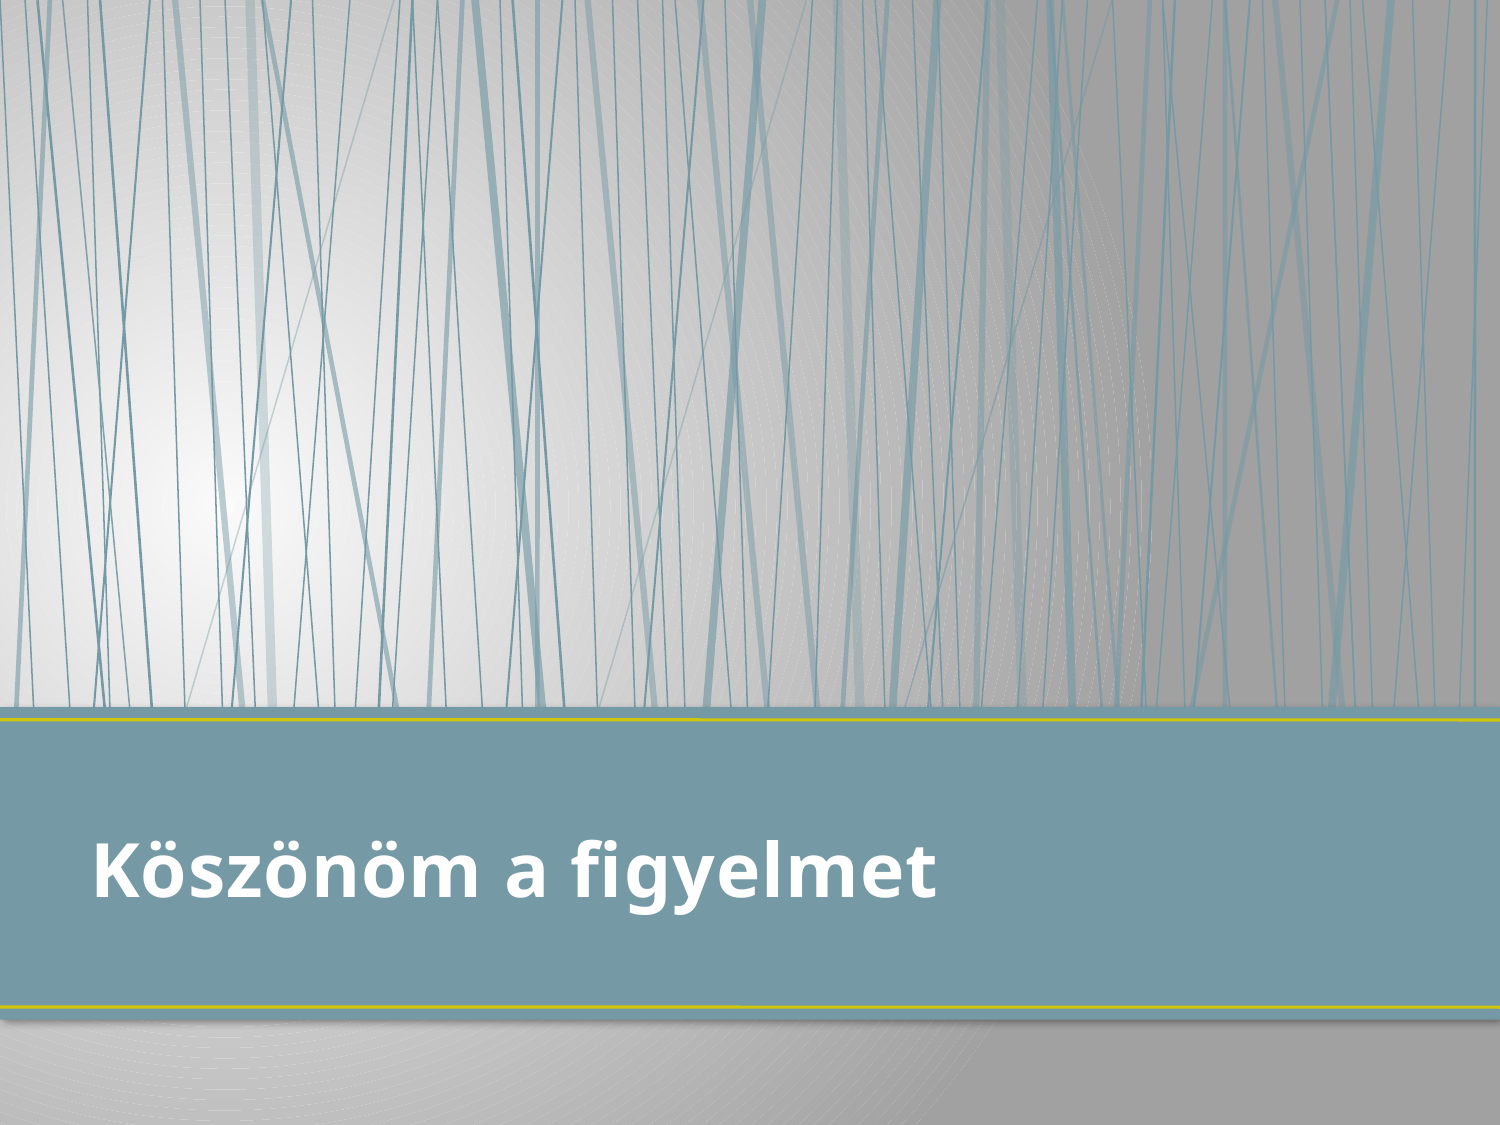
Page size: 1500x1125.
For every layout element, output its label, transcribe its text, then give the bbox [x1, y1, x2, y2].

title Köszönöm a figyelmet [75, 732, 1438, 920]
